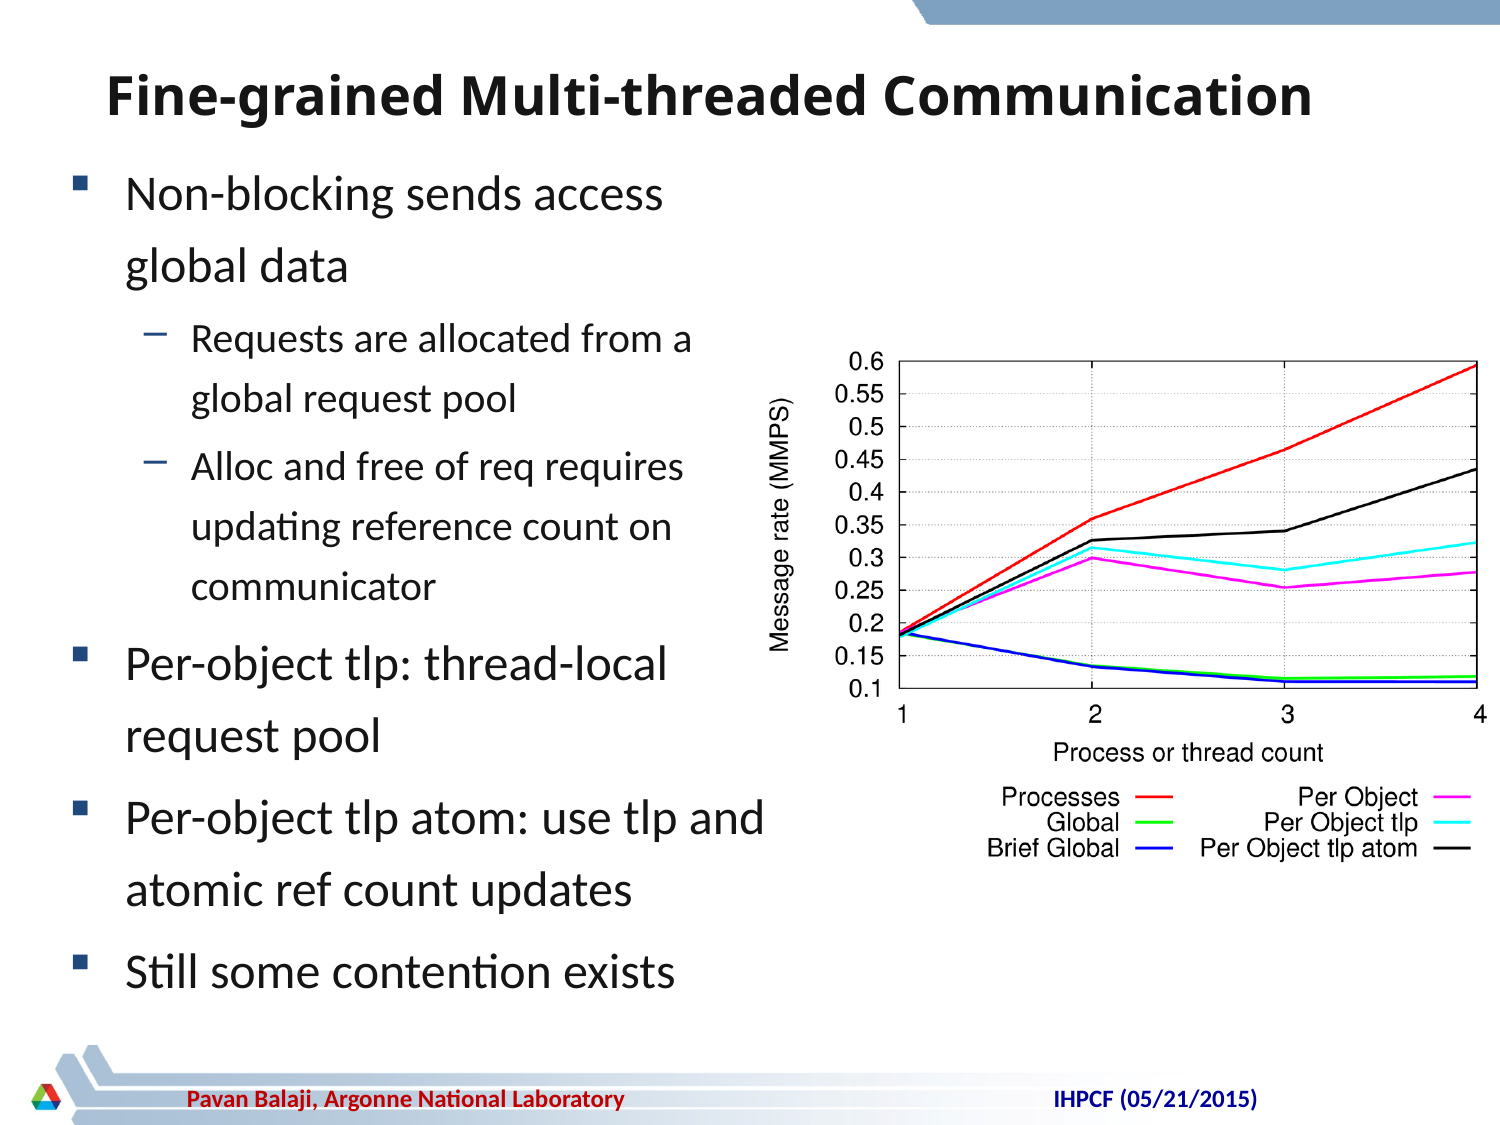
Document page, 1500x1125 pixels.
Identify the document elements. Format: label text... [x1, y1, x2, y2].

list Non-blocking sends access global data Requests are allocated from a global request pool Alloc and free of req requires updating reference count on communicator Per-object tlp: thread-local request pool Per-object tlp atom: use tlp and atomic ref count updates Still some contention exists [53, 140, 813, 1038]
picture [0, 0, 1500, 26]
picture [0, 1037, 1500, 1125]
picture [762, 349, 1488, 865]
title Fine-grained Multi-threaded Communication [55, 53, 1361, 114]
footer IHPCF (05/21/2015) [862, 1074, 1450, 1113]
